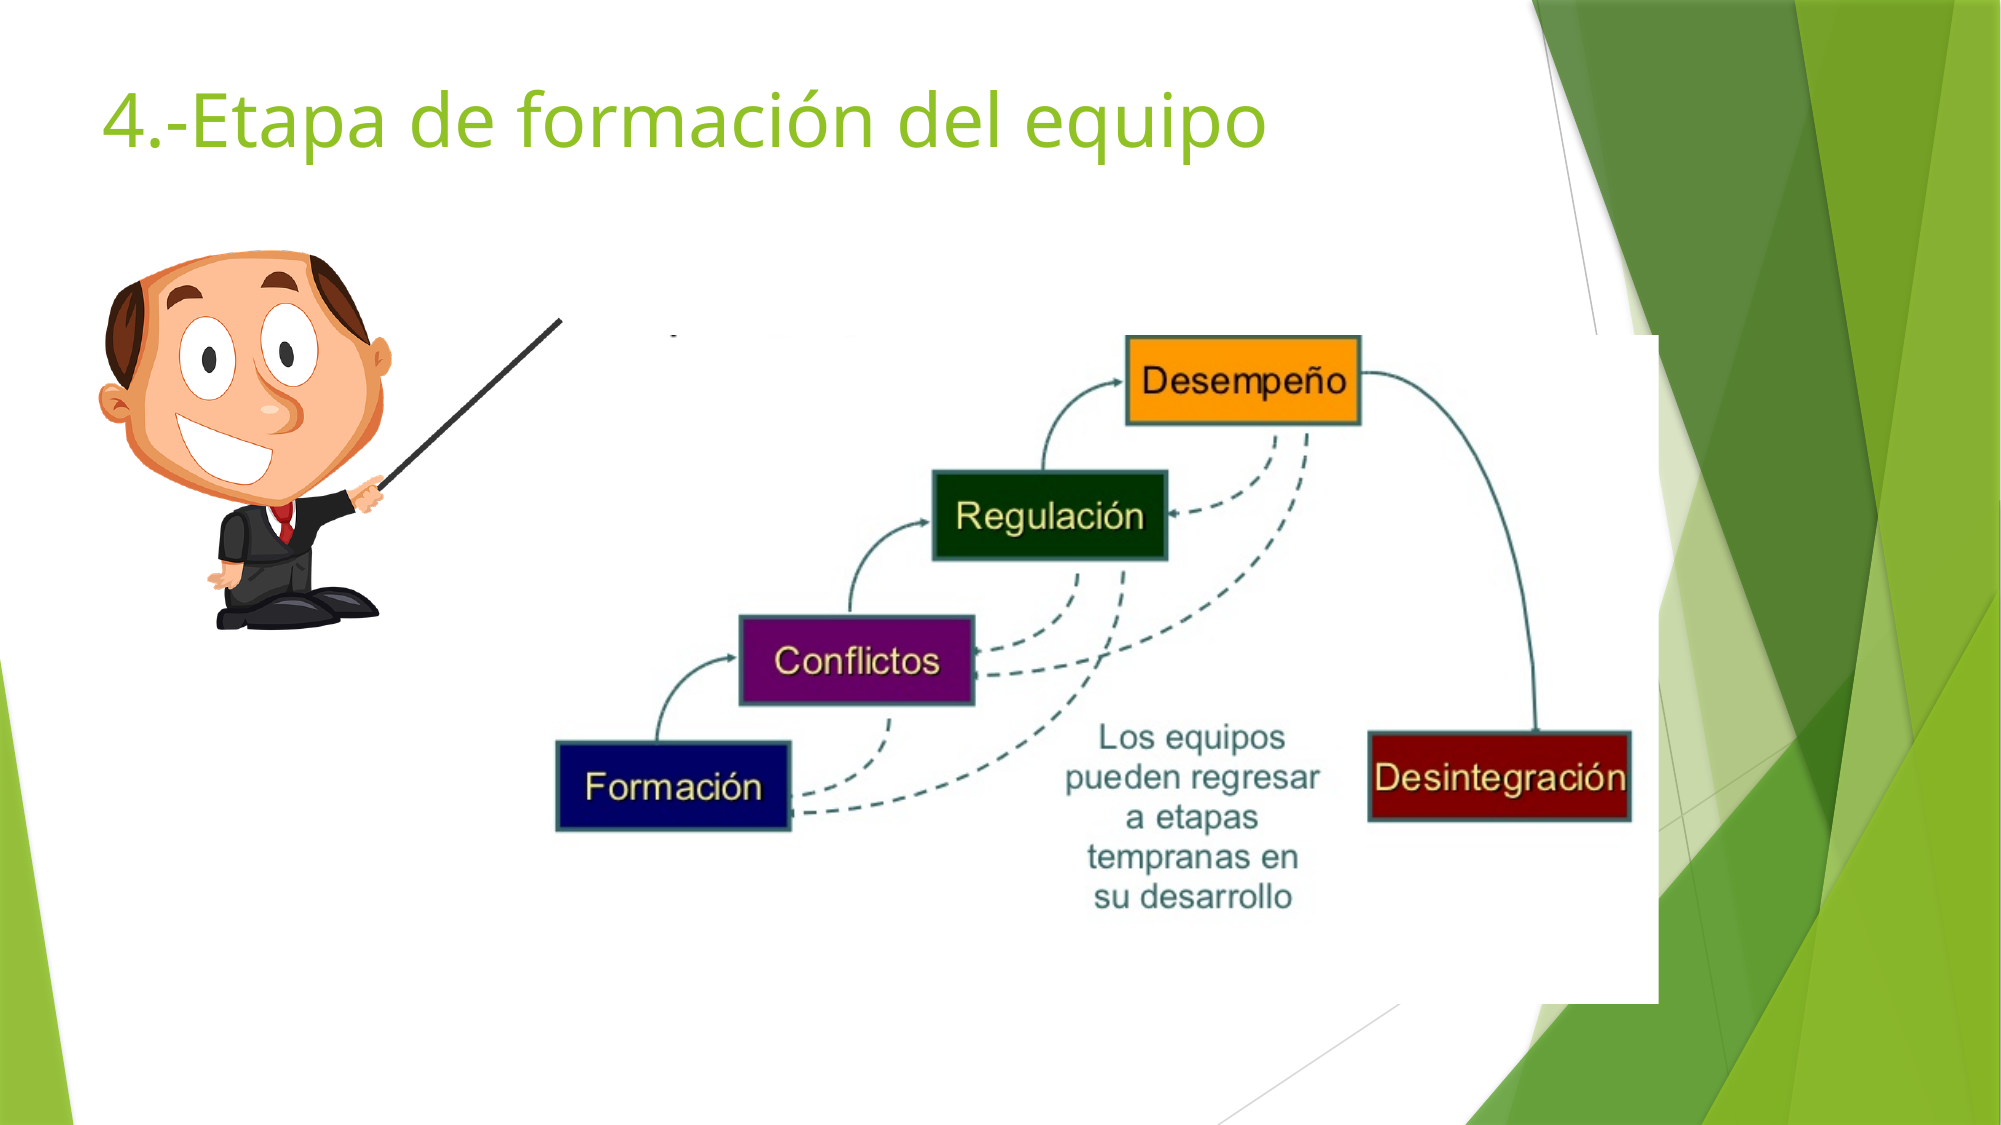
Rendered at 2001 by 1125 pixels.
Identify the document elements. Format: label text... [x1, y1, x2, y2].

title 4.-Etapa de formación del equipo [87, 64, 1498, 236]
picture [68, 161, 1659, 1005]
